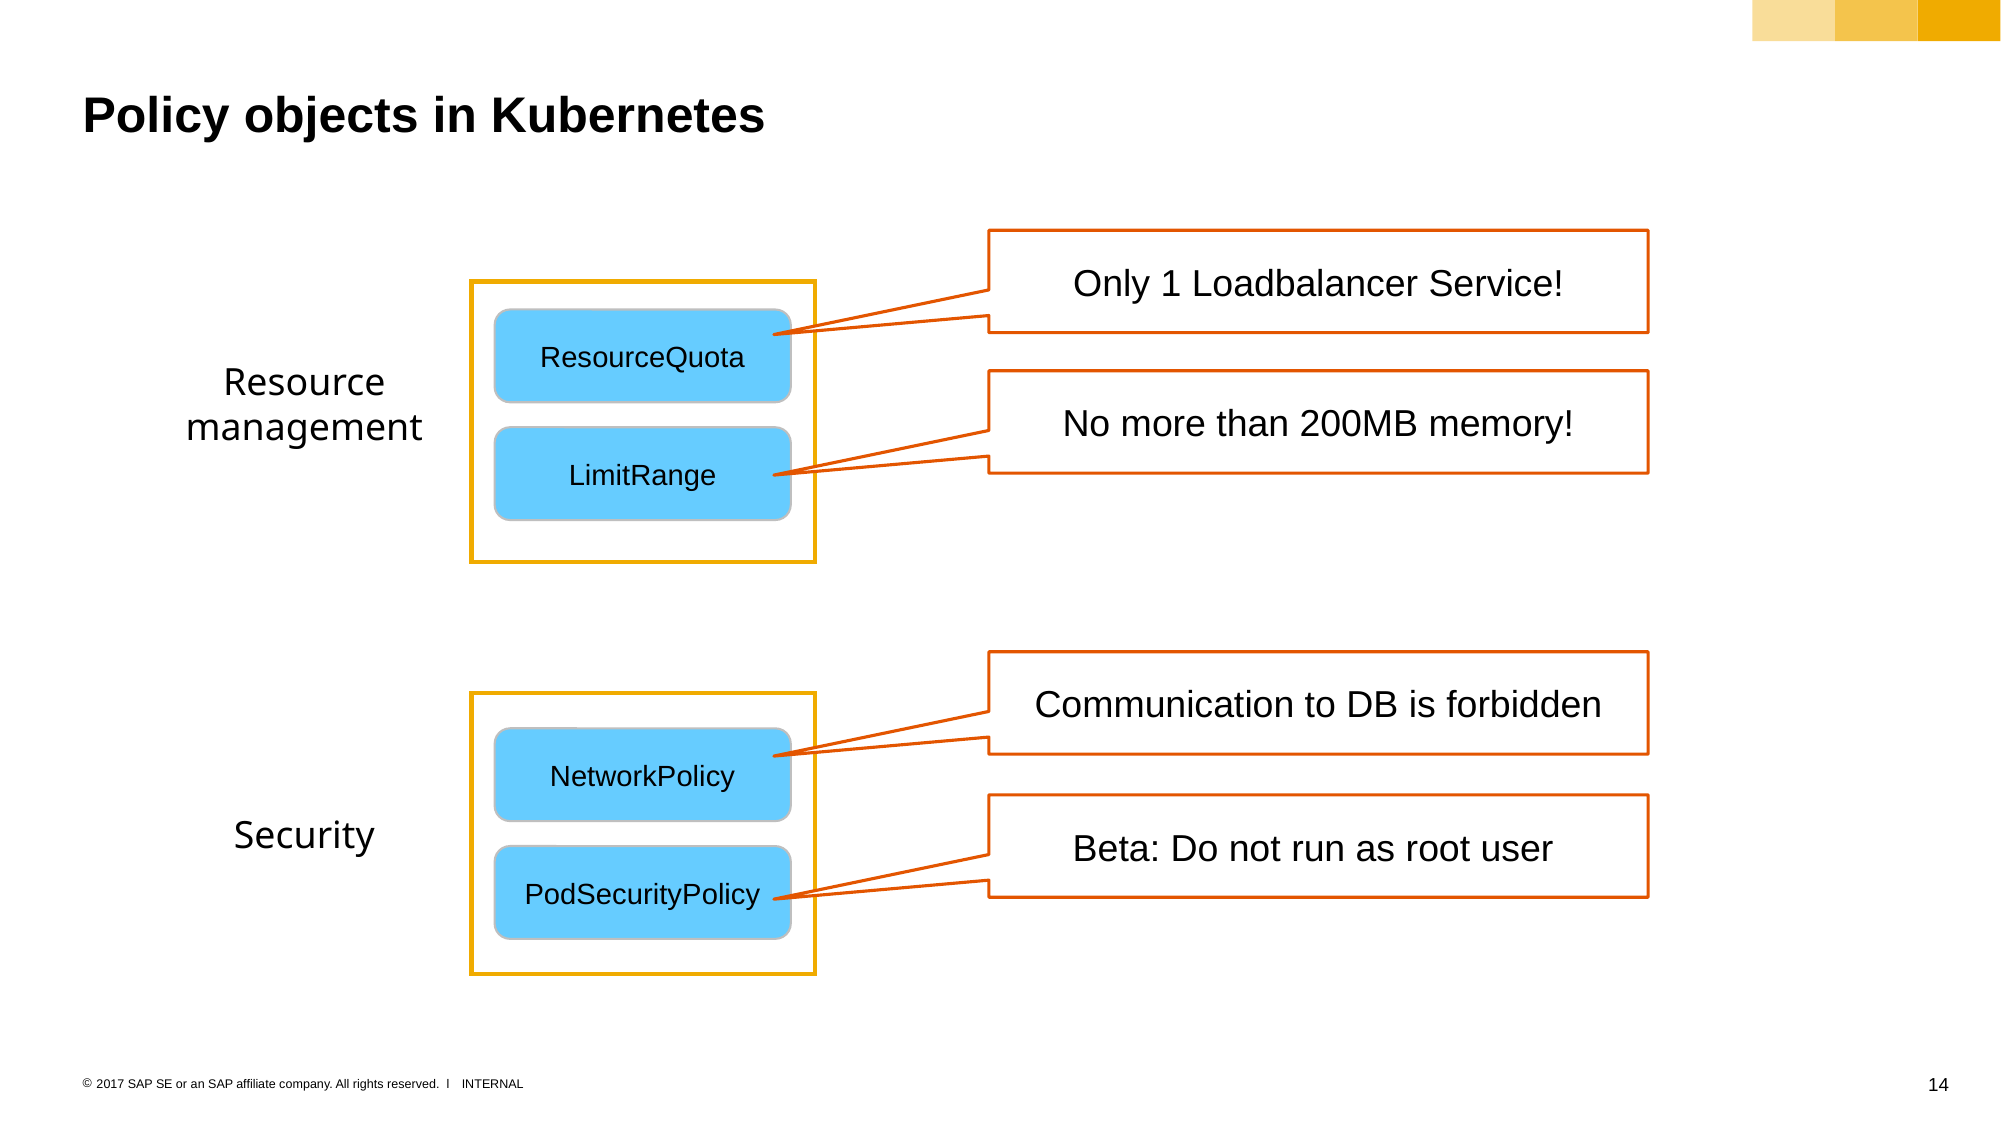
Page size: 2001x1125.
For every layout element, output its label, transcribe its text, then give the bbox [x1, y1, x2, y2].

text_box Communication to DB is forbidden [772, 650, 1650, 758]
title Policy objects in Kubernetes [82, 82, 1918, 144]
text_box Only 1 Loadbalancer Service! [772, 228, 1650, 337]
text_box Beta: Do not run as root user [772, 793, 1650, 901]
text_box [471, 281, 815, 563]
text_box Resource management [178, 357, 431, 448]
text_box No more than 200MB memory! [772, 369, 1650, 477]
text_box [471, 693, 815, 975]
text_box Security [178, 811, 431, 857]
